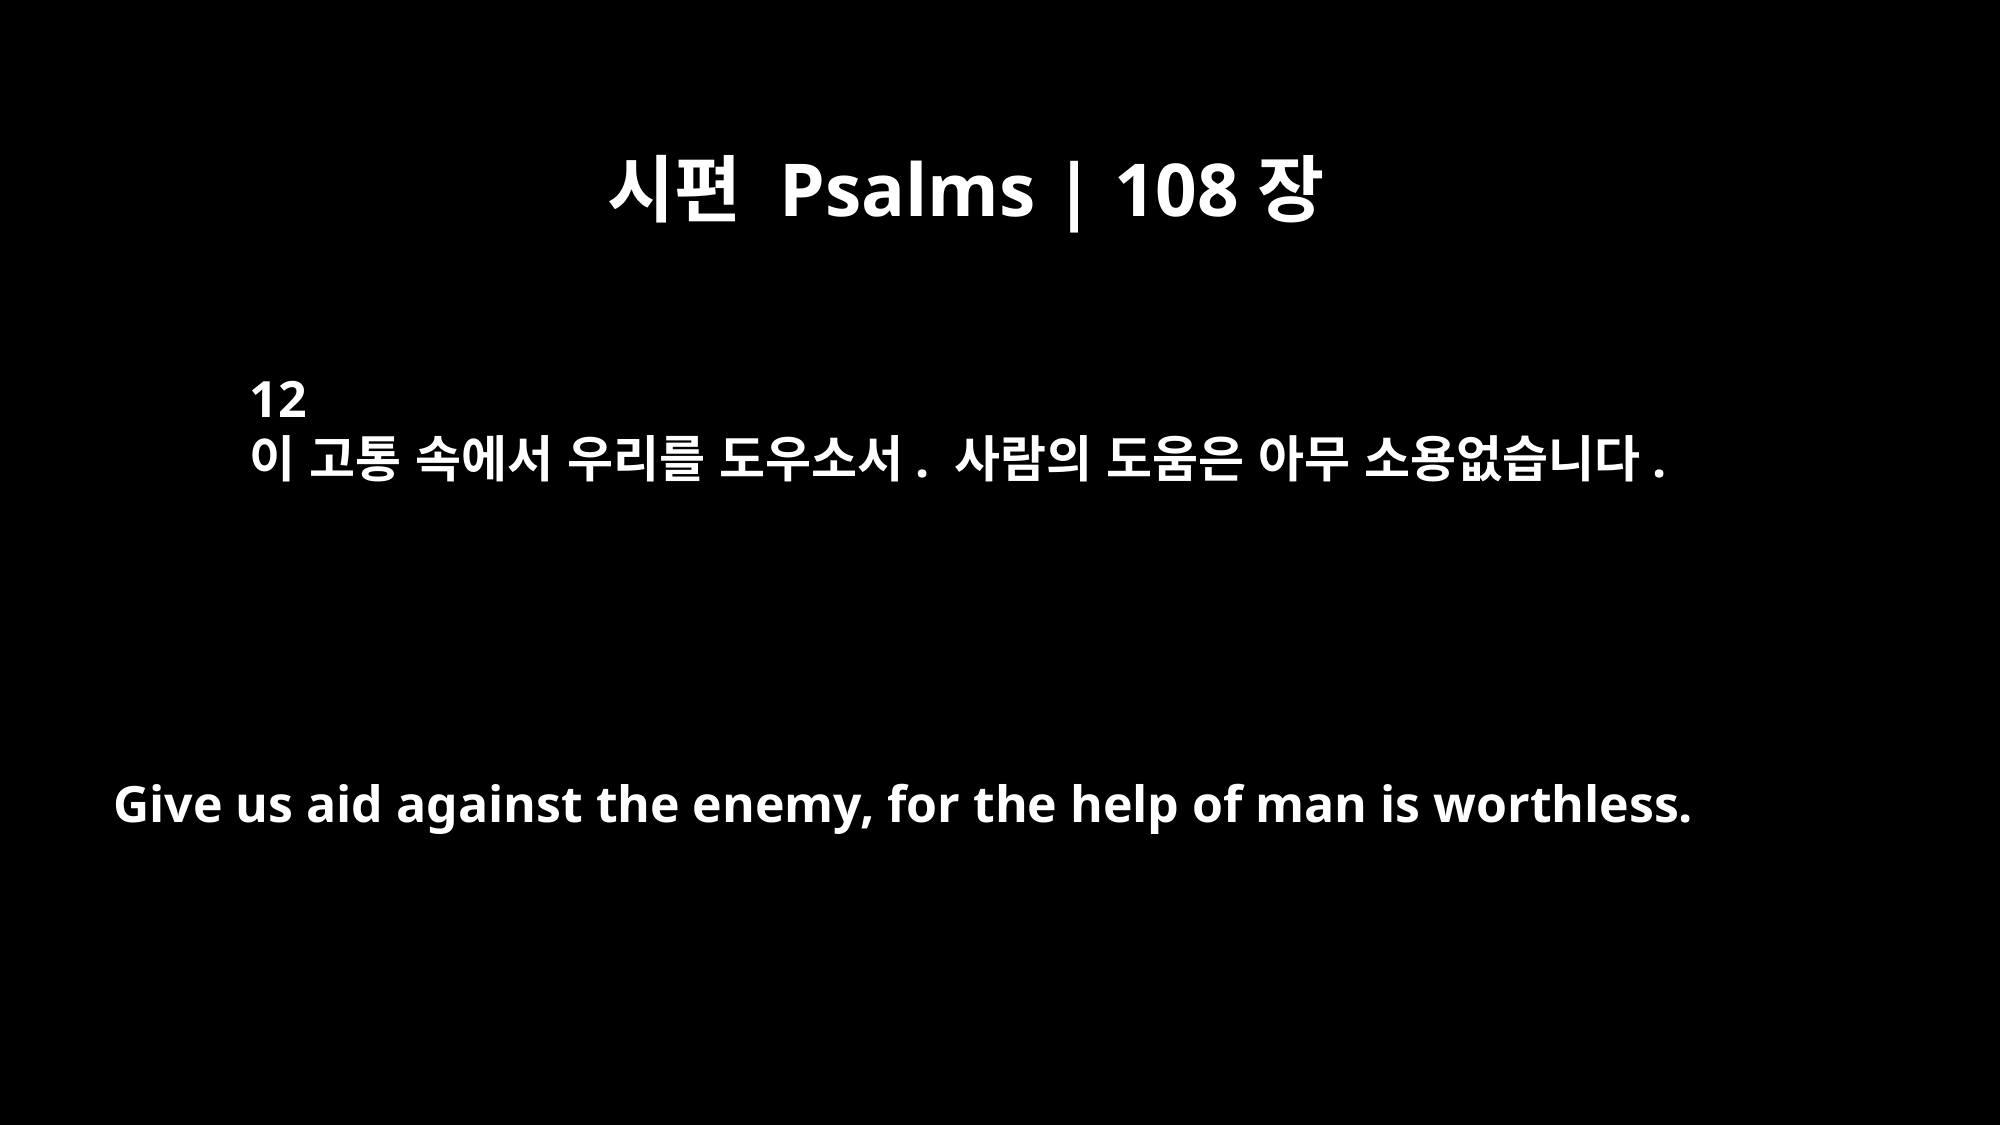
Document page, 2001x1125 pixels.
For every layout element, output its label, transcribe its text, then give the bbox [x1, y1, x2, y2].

text_box 시편 Psalms | 108장 [592, 136, 1340, 239]
text_box 12 이 고통 속에서 우리를 도우소서. 사람의 도움은 아무 소용없습니다. [234, 359, 1683, 495]
text_box Give us aid against the enemy, for the help of man is worthless. [98, 764, 1709, 840]
